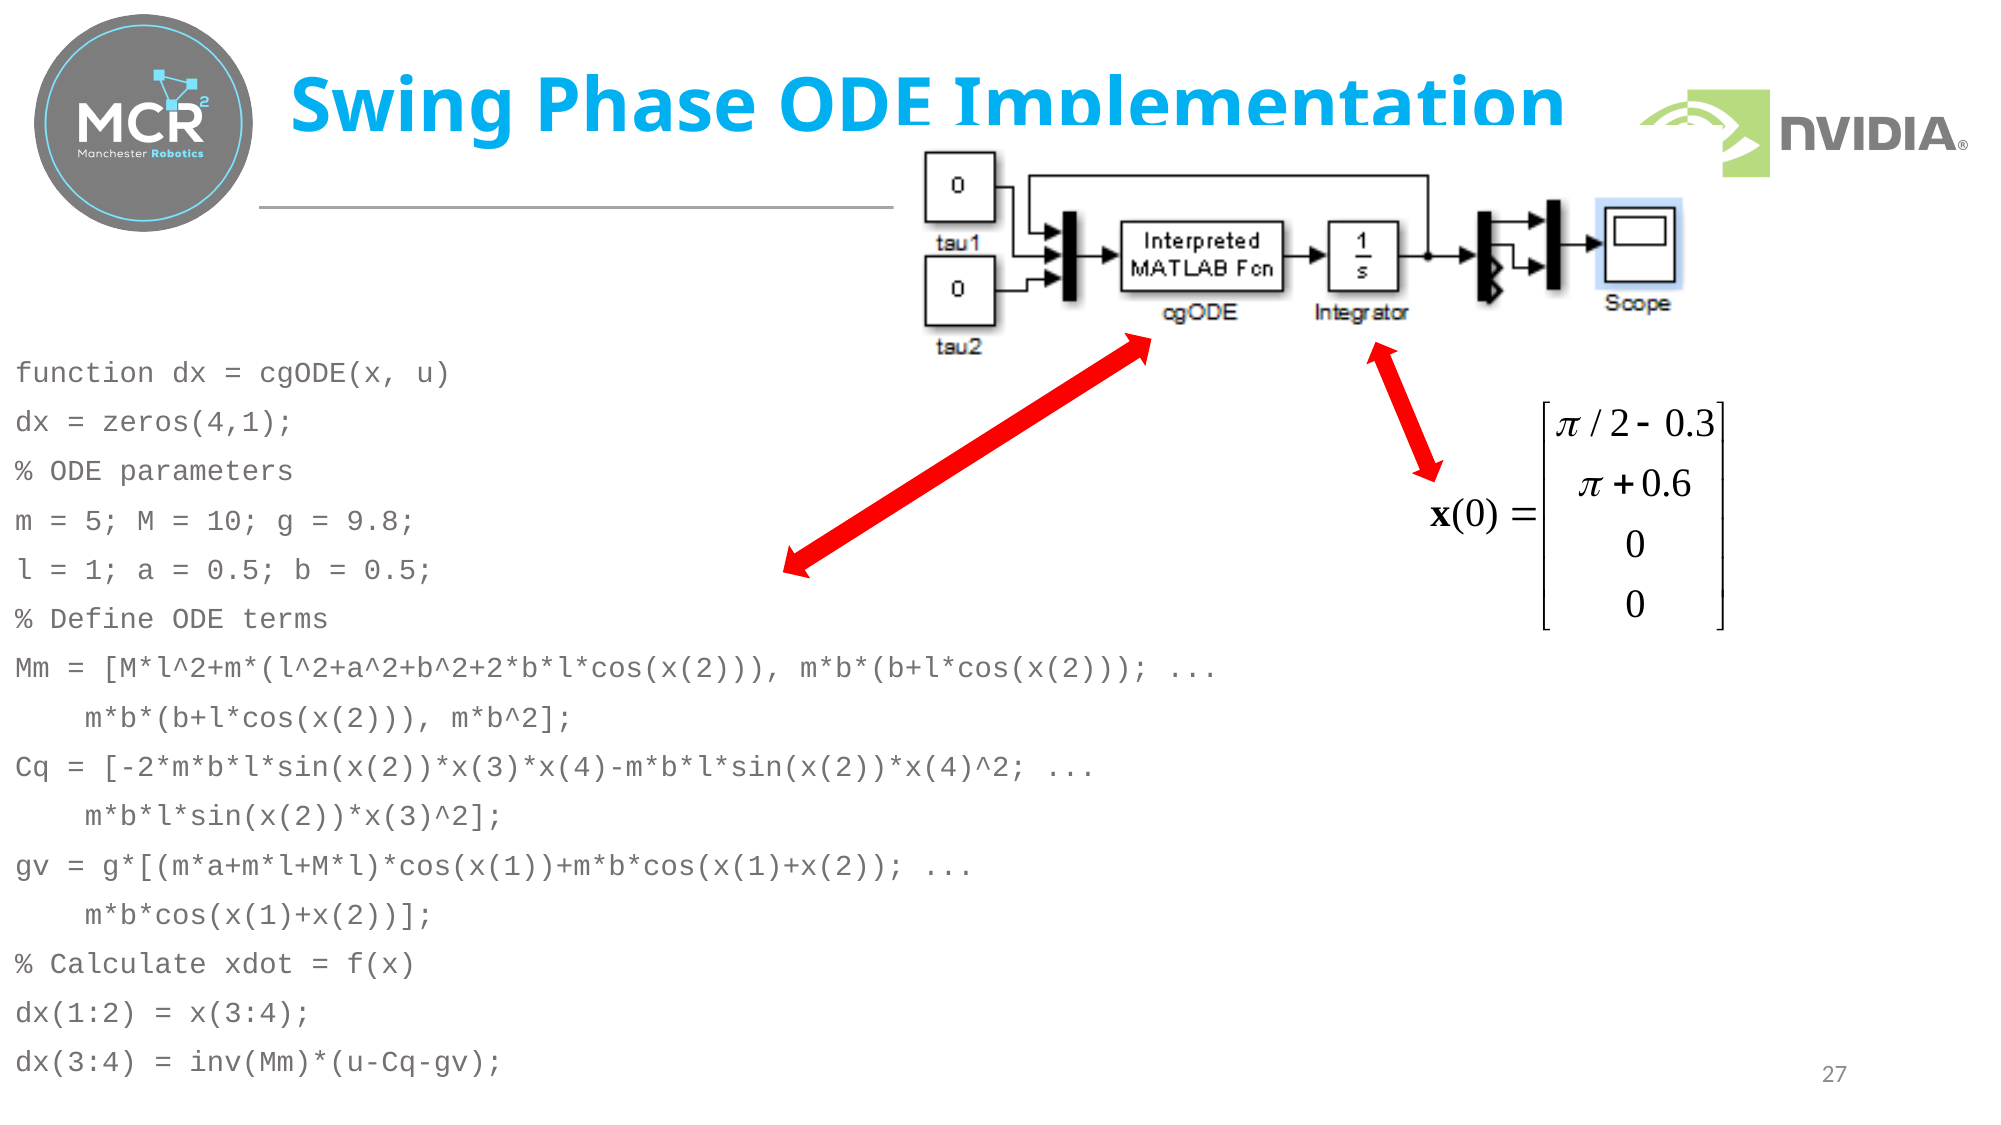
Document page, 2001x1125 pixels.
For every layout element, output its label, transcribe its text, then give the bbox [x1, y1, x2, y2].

text_box [782, 365, 1129, 579]
picture [893, 124, 1723, 365]
text_box [1376, 365, 1424, 479]
title Swing Phase ODE Implementation [275, 12, 1725, 203]
list function dx = cgODE(x, u) dx = zeros(4,1); % ODE parameters m = 5; M = 10; g = 9.8; l = 1; a = 0.5; b = 0.5; % Define ODE terms Mm = [M*l^2+m*(l^2+a^2+b^2+2*b*l*cos(x(2))), m*b*(b+l*cos(x(2))); ... m*b*(b+l*cos(x(2))), m*b^2]; Cq = [-2*m*b*l*sin(x(2))*x(3)*x(4)-m*b*l*sin(x(2))*x(4)^2; ... m*b*l*sin(x(2))*x(3)^2]; gv = g*[(m*a+m*l+M*l)*cos(x(1))+m*b*cos(x(1)+x(2)); ... m*b*cos(x(1)+x(2))]; % Calculate xdot = f(x) dx(1:2) = x(3:4); dx(3:4) = inv(Mm)*(u-Cq-gv); [0, 350, 1750, 1088]
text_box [1424, 394, 1738, 638]
slide_number 27 [1412, 1042, 1863, 1103]
